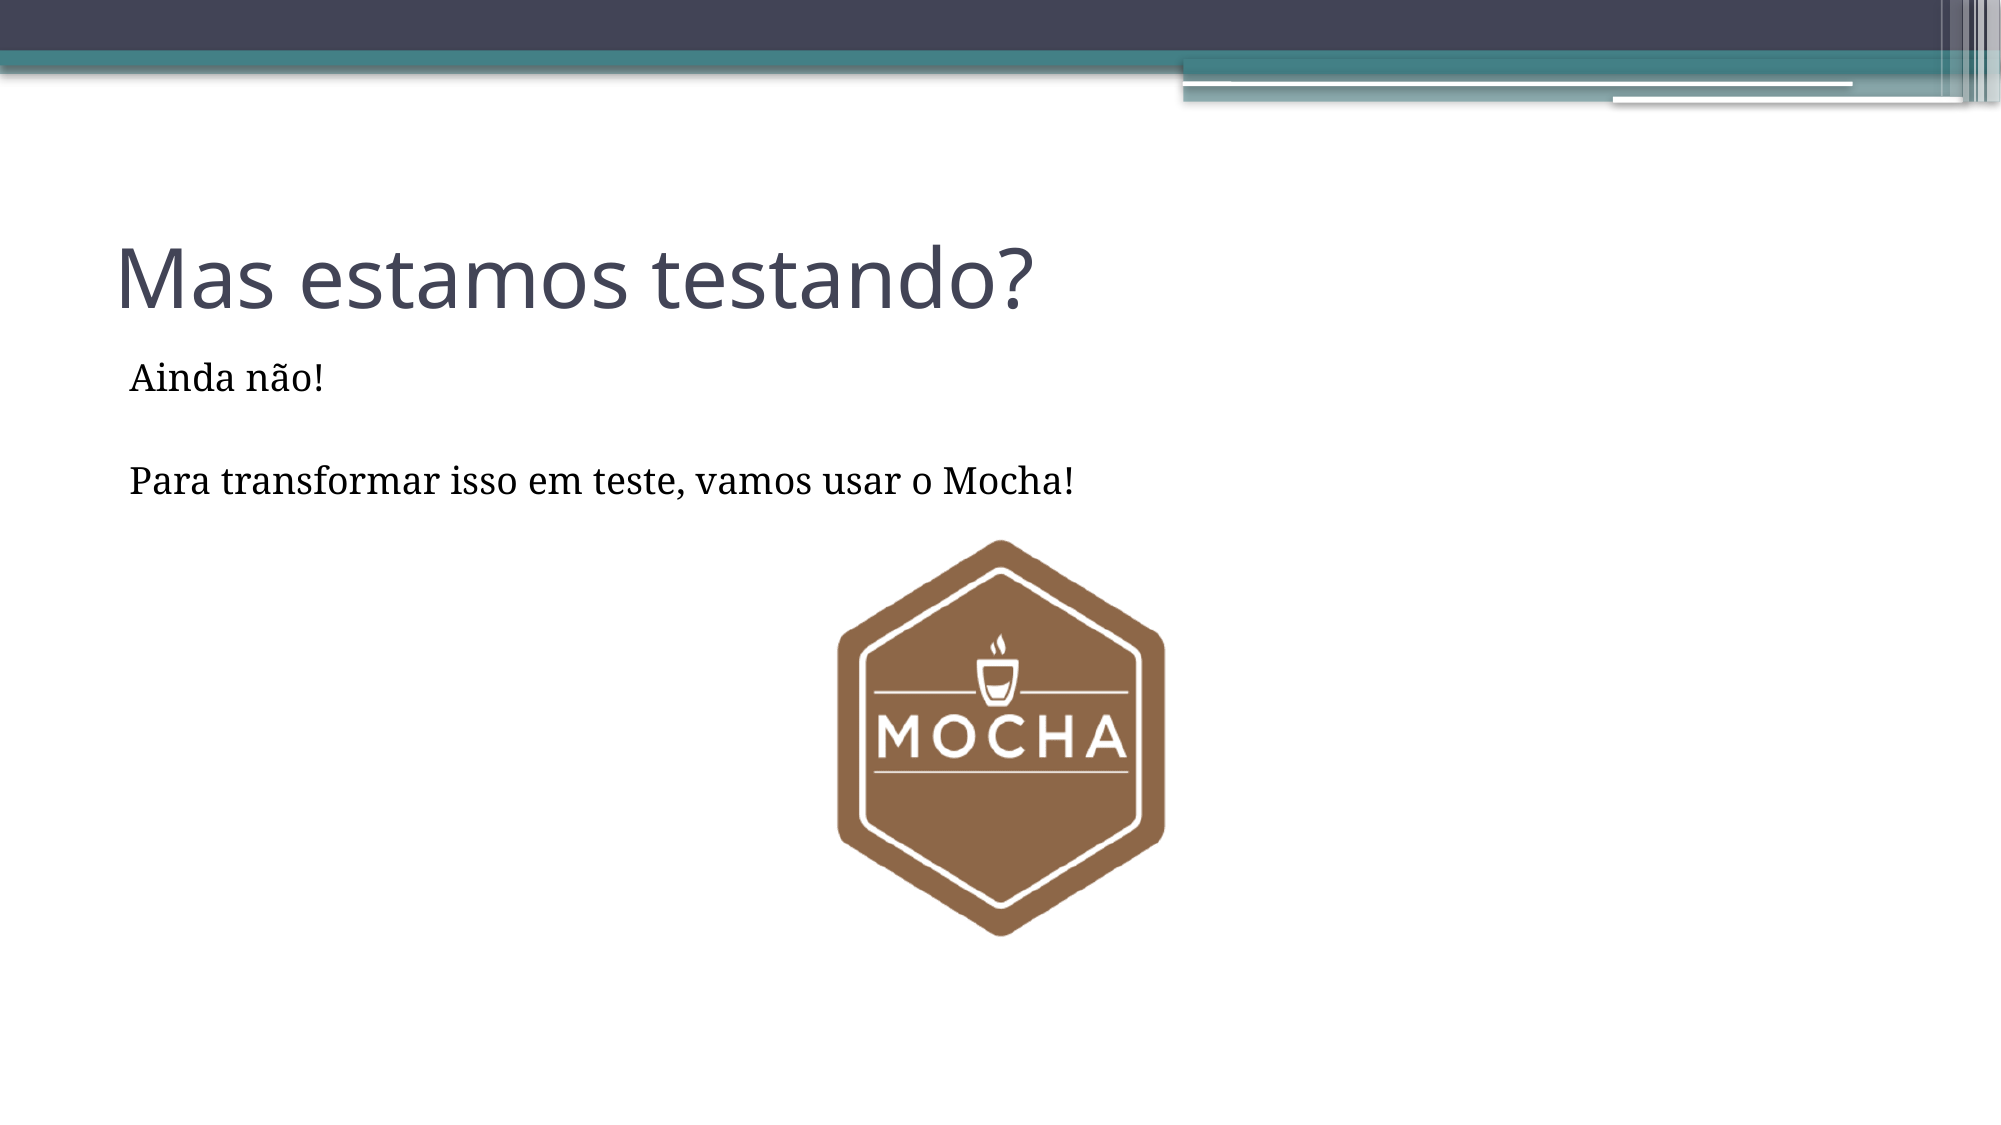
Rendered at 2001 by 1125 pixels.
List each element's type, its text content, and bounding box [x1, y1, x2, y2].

picture [549, 535, 1451, 938]
title Mas estamos testando? [99, 187, 1900, 363]
text_box Ainda não! Para transformar isso em teste, vamos usar o Mocha! [96, 346, 1897, 953]
